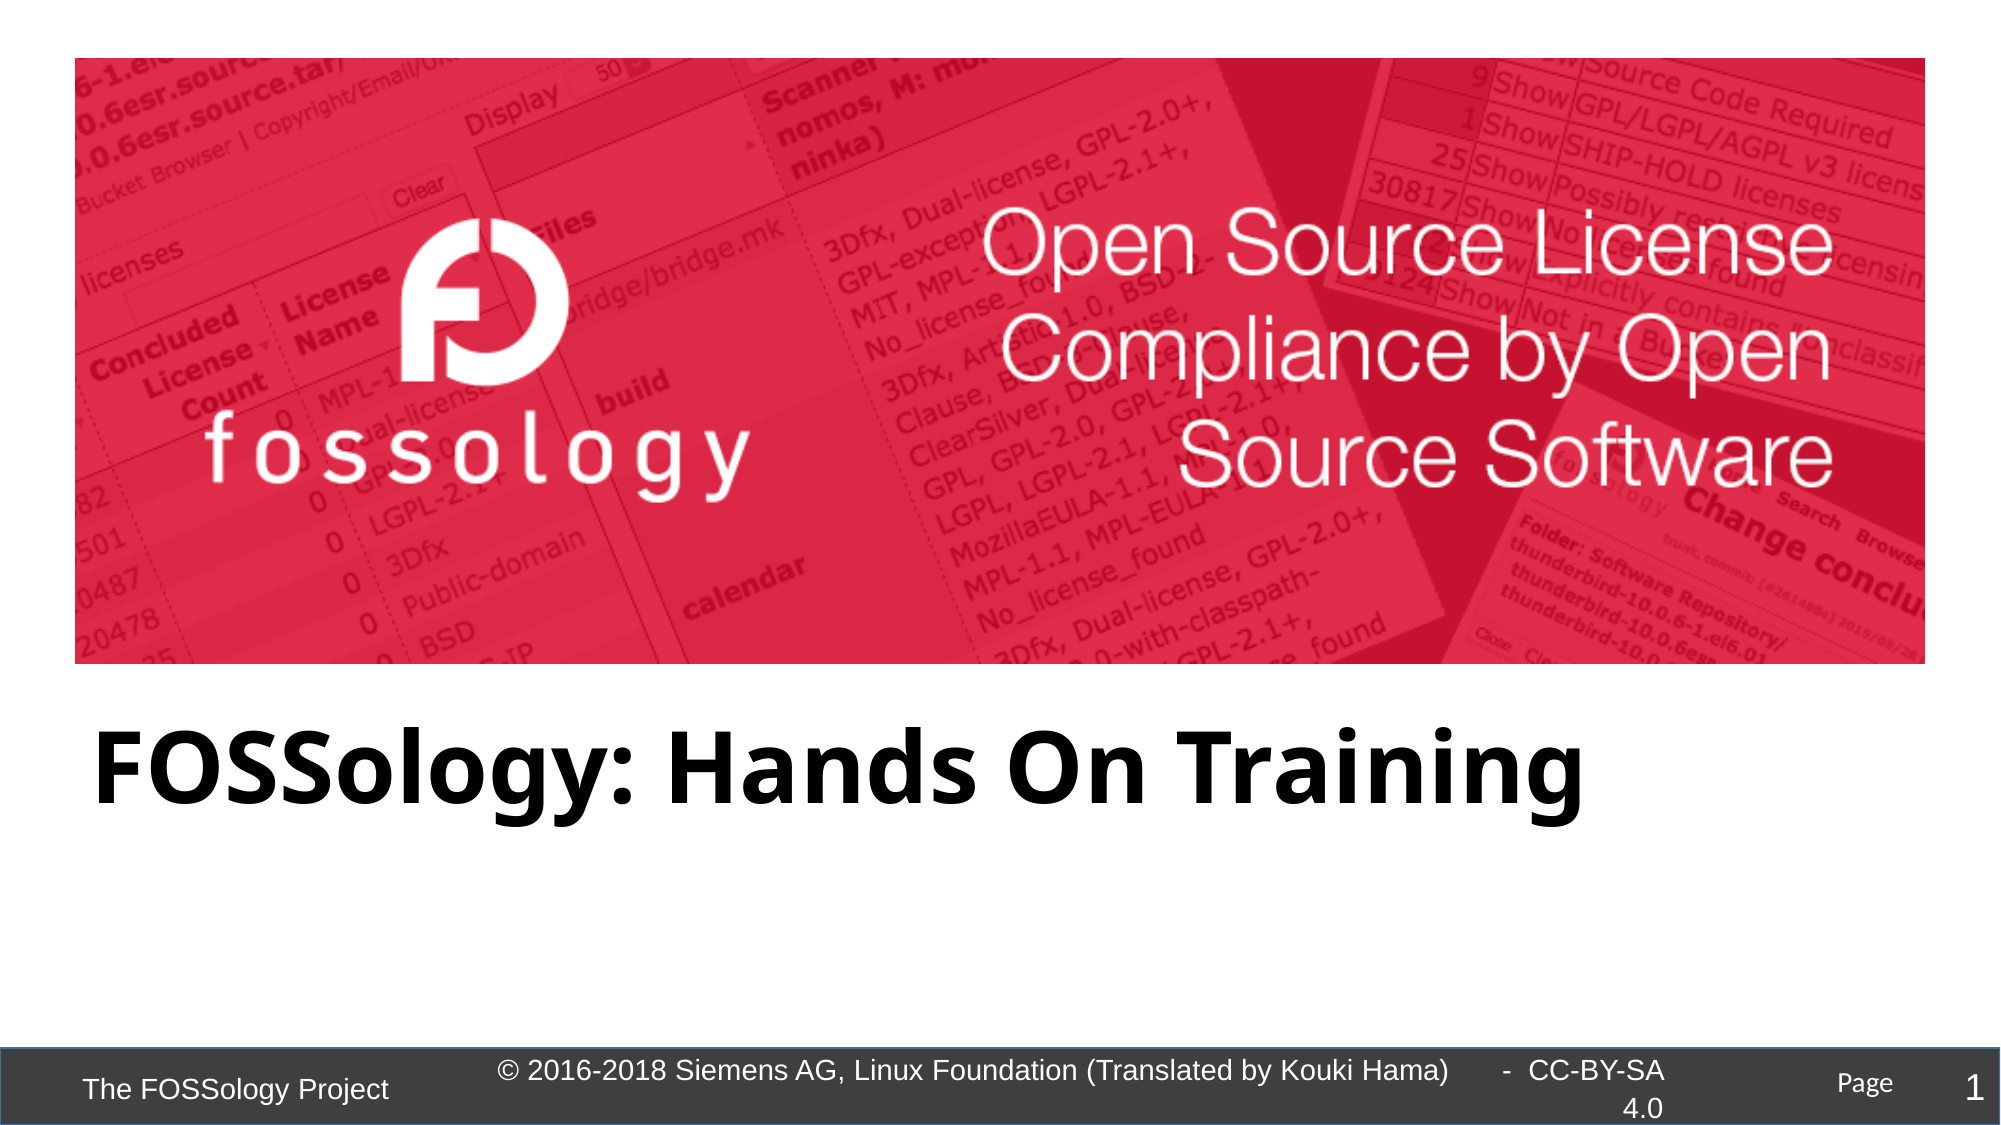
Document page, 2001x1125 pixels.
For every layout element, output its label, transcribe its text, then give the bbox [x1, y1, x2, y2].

text_box Page [1691, 1047, 1915, 1125]
text_box FOSSology: Hands On Training [75, 663, 1925, 832]
picture [75, 58, 1925, 663]
